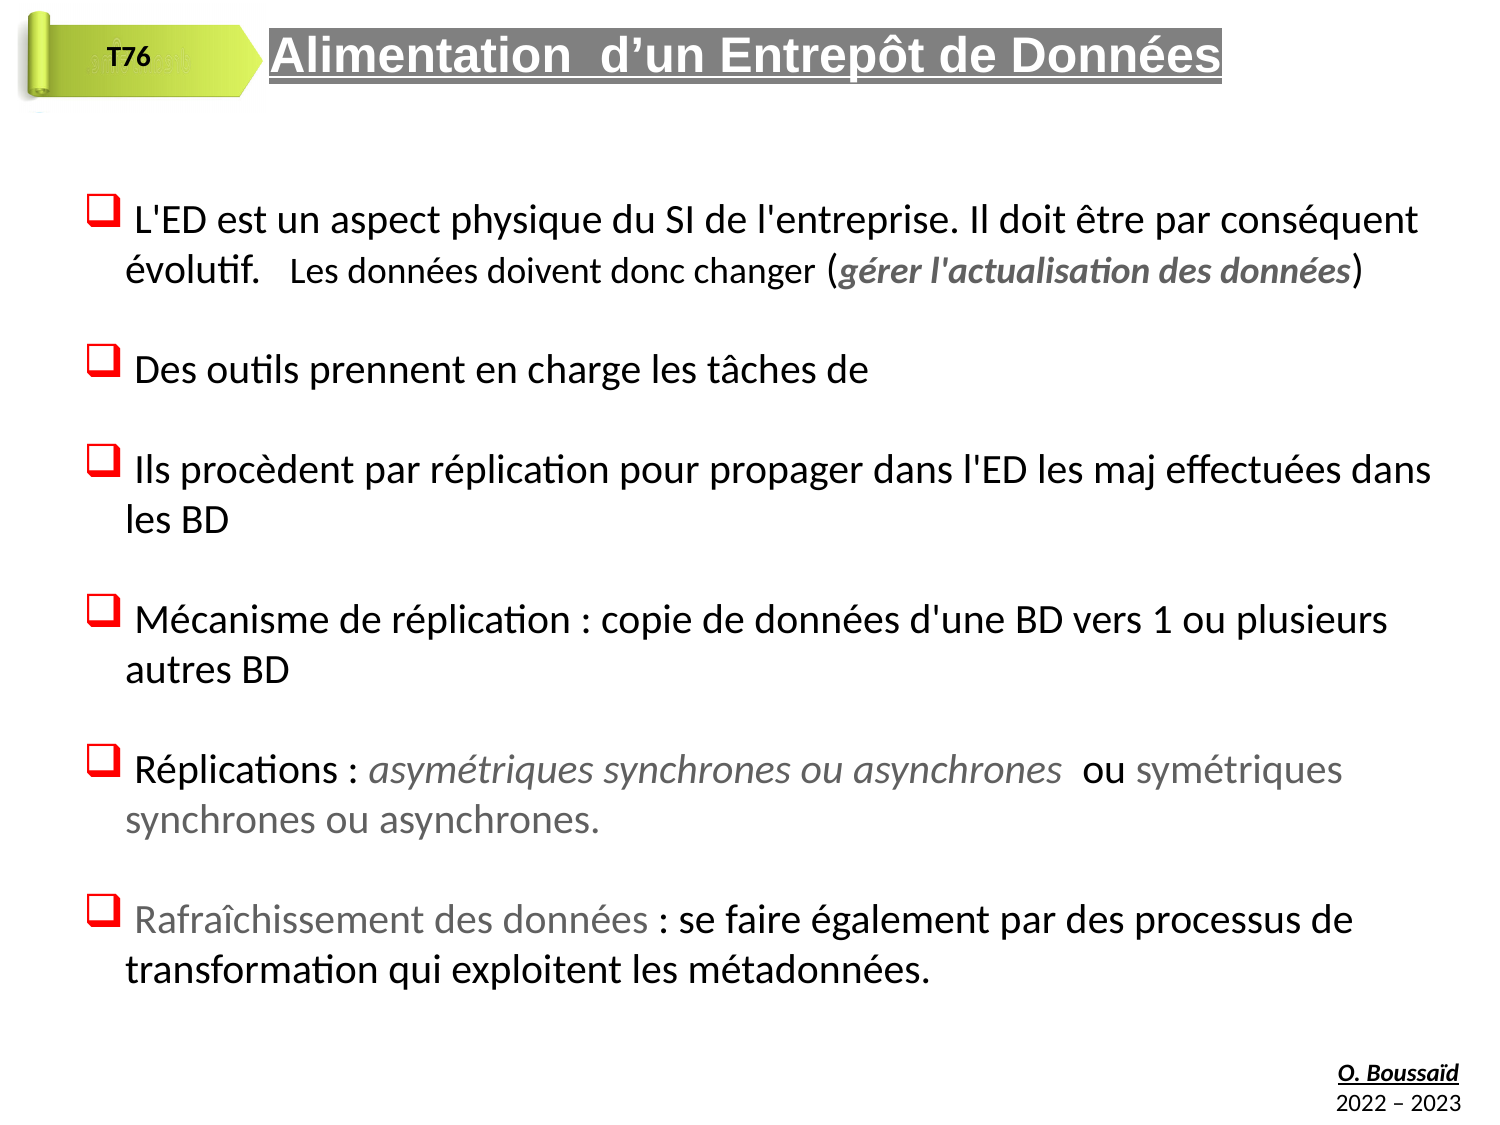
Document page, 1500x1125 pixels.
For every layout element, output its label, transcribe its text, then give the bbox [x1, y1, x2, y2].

picture [17, 3, 266, 113]
text_box Alimentation d’un Entrepôt de Données [254, 15, 1279, 91]
text_box L'ED est un aspect physique du SI de l'entreprise. Il doit être par conséquent évolutif. Les données doivent donc changer (gérer l'actualisation des données) Des outils prennent en charge les tâches de rafraîchissement des données Ils procèdent par réplication pour propager dans l'ED les maj effectuées dans les BD Mécanisme de réplication : copie de données d'une BD vers 1 ou plusieurs autres BD Réplications : asymétriques synchrones ou asynchrones ou symétriques synchrones ou asynchrones. Rafraîchissement des données : se faire également par des processus de transformation qui exploitent les métadonnées. [58, 184, 1476, 1000]
